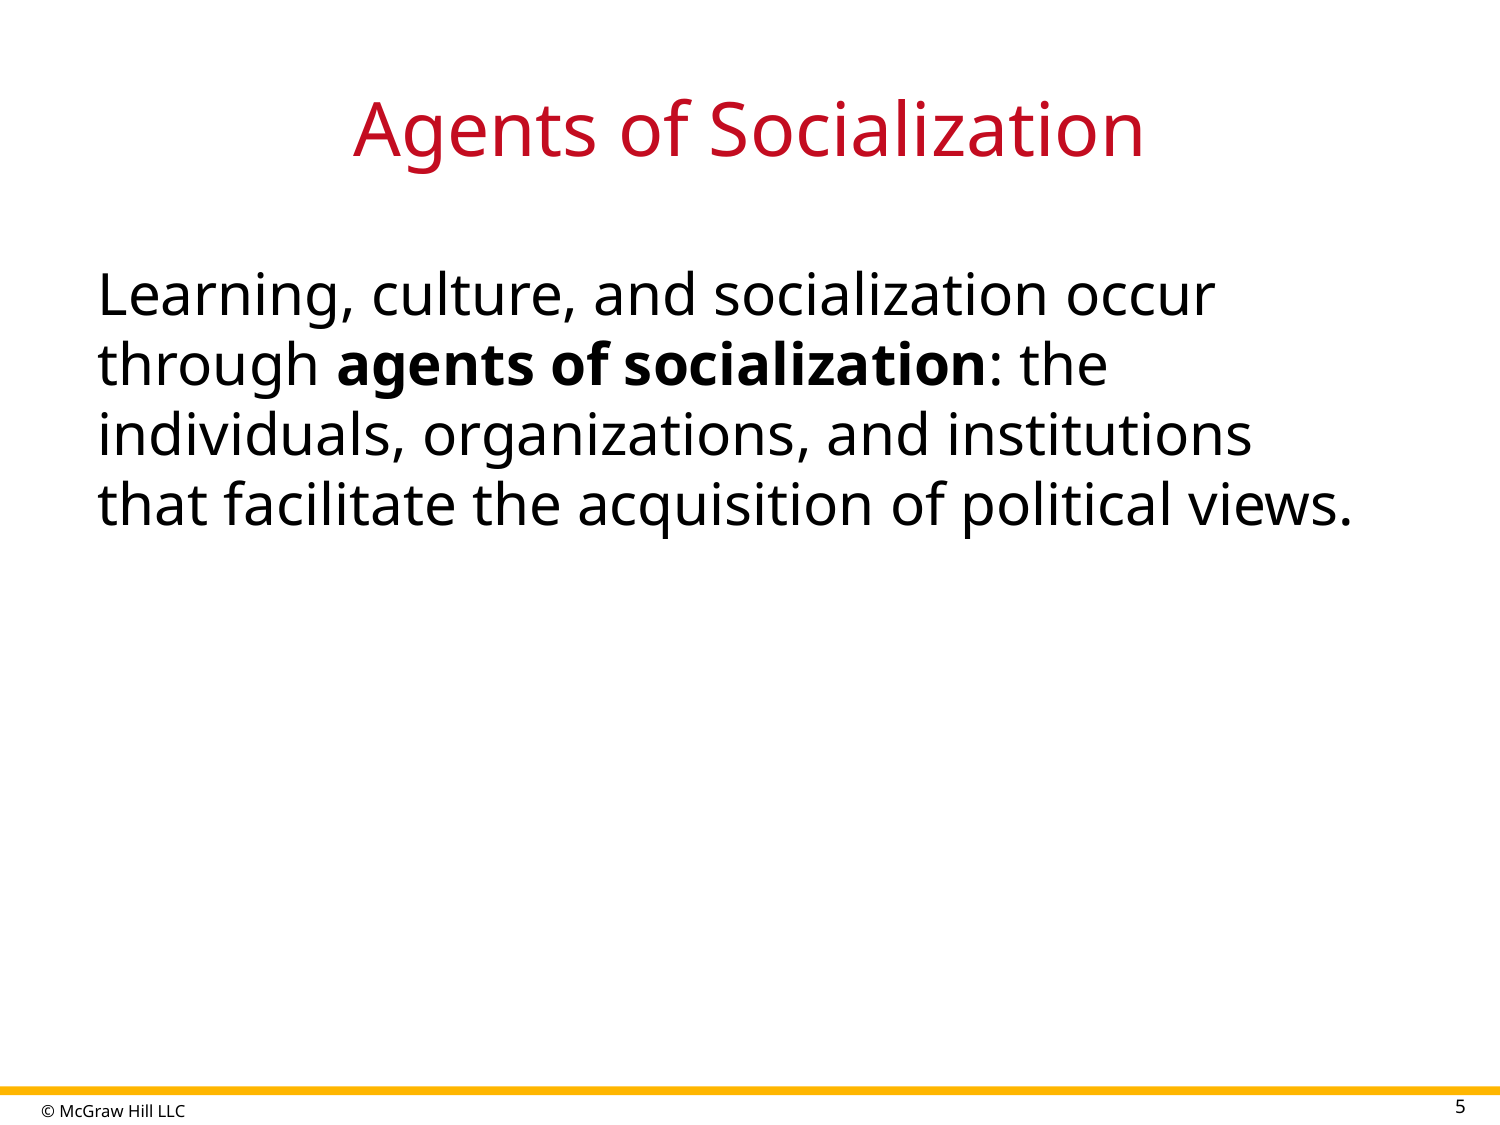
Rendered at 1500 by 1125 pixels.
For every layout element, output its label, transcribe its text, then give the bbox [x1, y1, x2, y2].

list Learning, culture, and socialization occur through agents of socialization: the individuals, organizations, and institutions that facilitate the acquisition of political views. [82, 249, 1388, 1038]
title Agents of Socialization [54, 30, 1446, 222]
slide_number 5 [1415, 1094, 1474, 1122]
